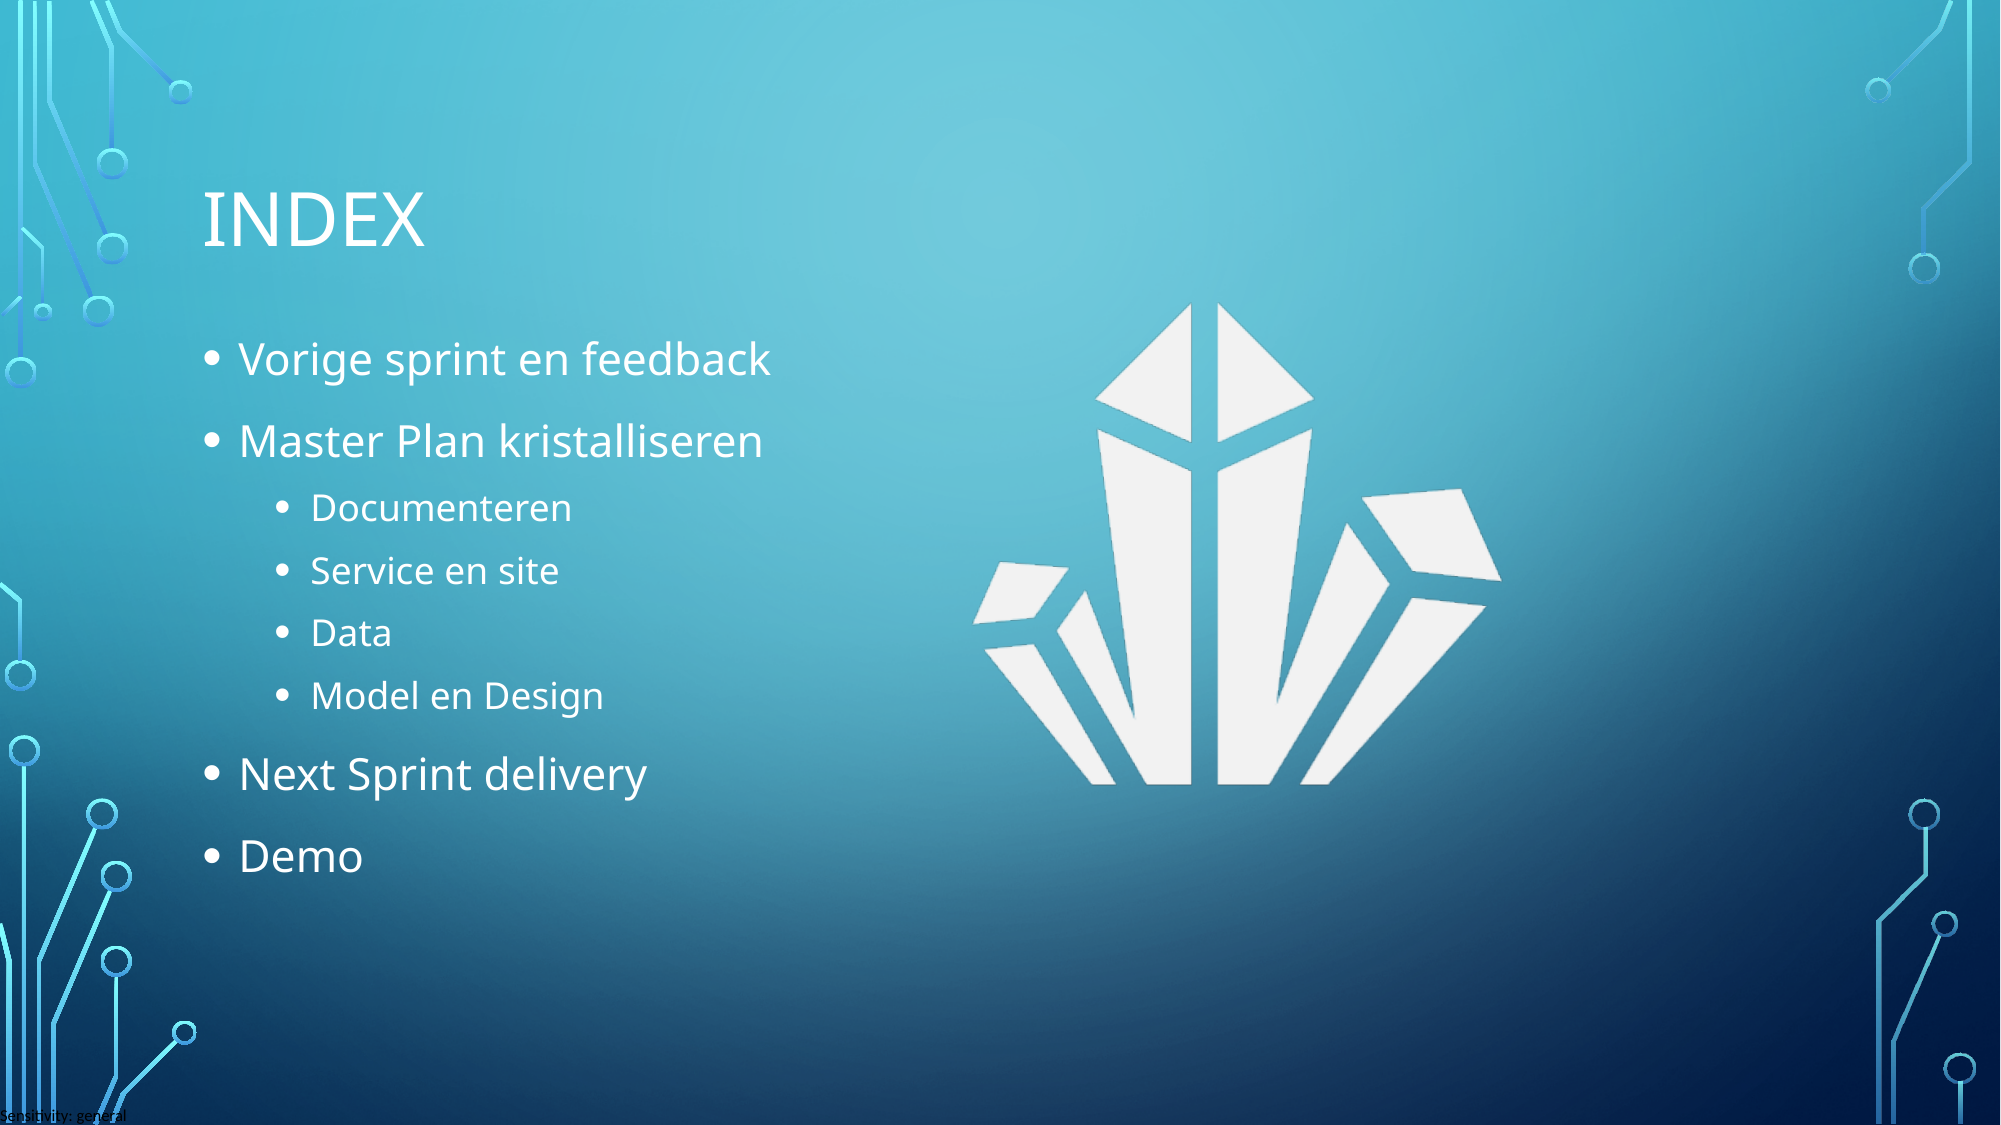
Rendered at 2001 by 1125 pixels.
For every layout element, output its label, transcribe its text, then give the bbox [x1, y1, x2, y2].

picture [921, 231, 1548, 858]
title Index [187, 101, 1813, 344]
list Vorige sprint en feedback Master Plan kristalliseren Documenteren Service en site Data Model en Design Next Sprint delivery Demo [187, 312, 1019, 894]
